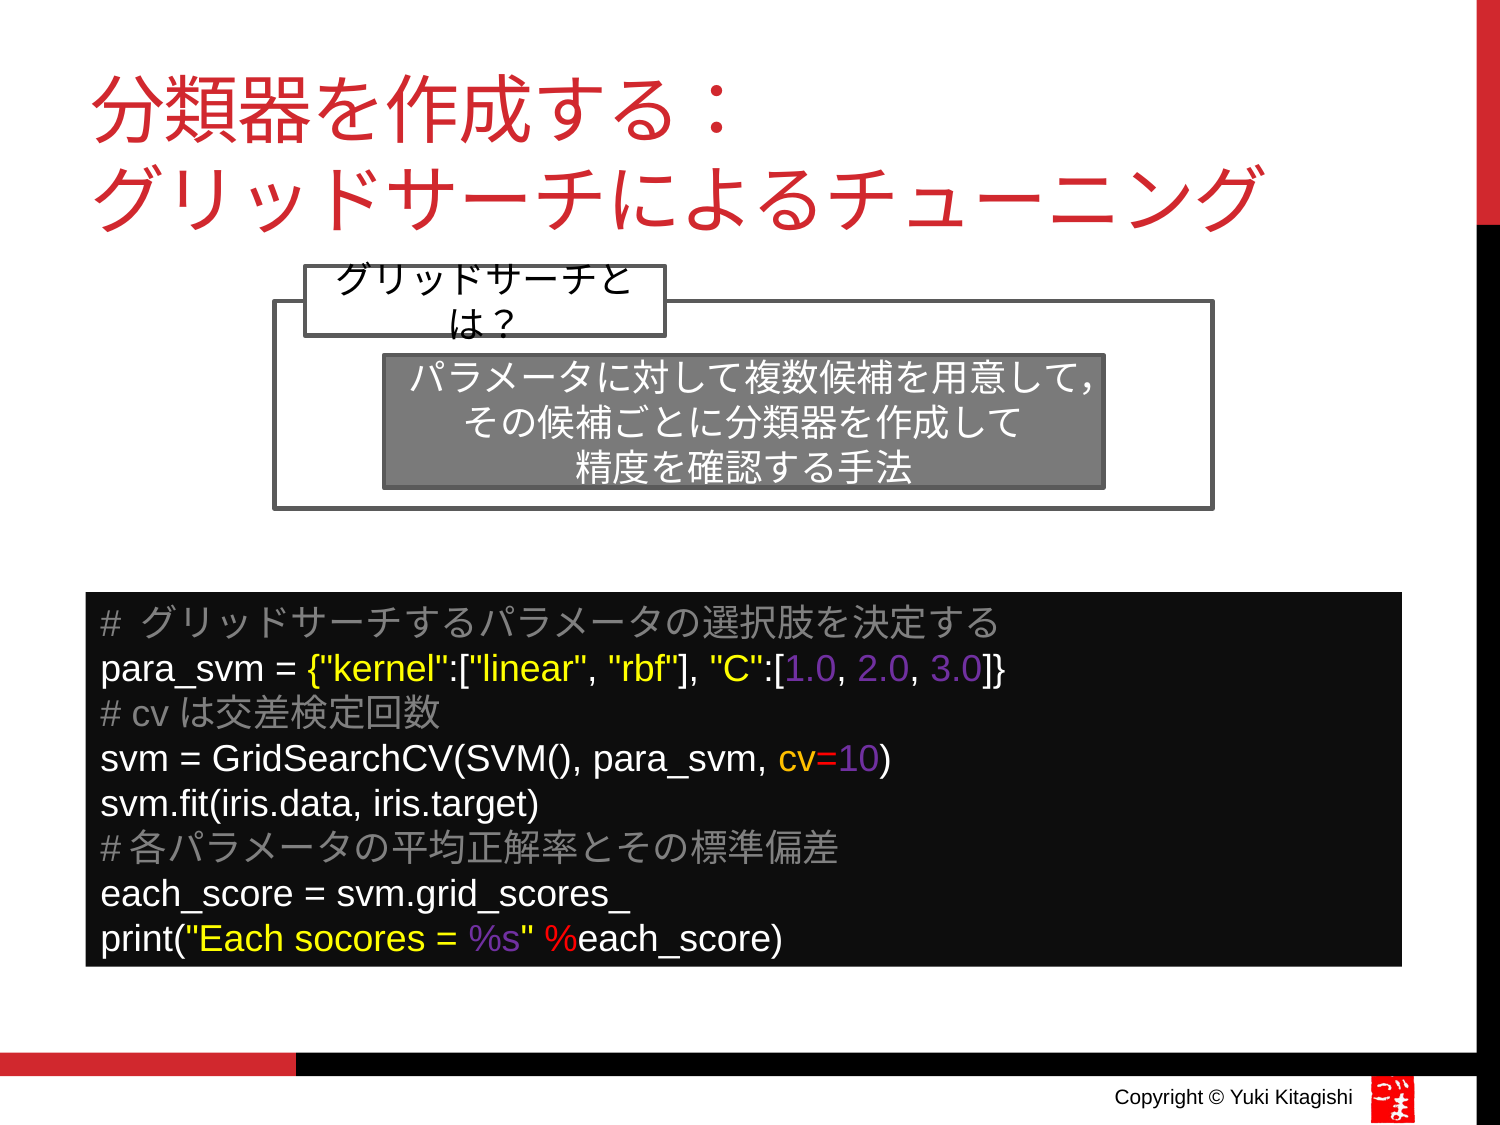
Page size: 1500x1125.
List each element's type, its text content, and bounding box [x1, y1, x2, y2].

text_box # グリッドサーチするパラメータの選択肢を決定する para_svm = {"kernel":["linear", "rbf"], "C":[1.0, 2.0, 3.0]} # cvは交差検定回数 svm = GridSearchCV(SVM(), para_svm, cv=10) svm.fit(iris.data, iris.target) #各パラメータの平均正解率とその標準偏差 each_score = svm.grid_scores_ print("Each socores = %s" %each_score) [85, 592, 1402, 967]
picture [1367, 1077, 1418, 1124]
title 分類器を作成する： グリッドサーチによるチューニング [75, 25, 1392, 250]
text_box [274, 265, 1214, 510]
footer Copyright © Yuki Kitagishi [805, 1076, 1368, 1123]
